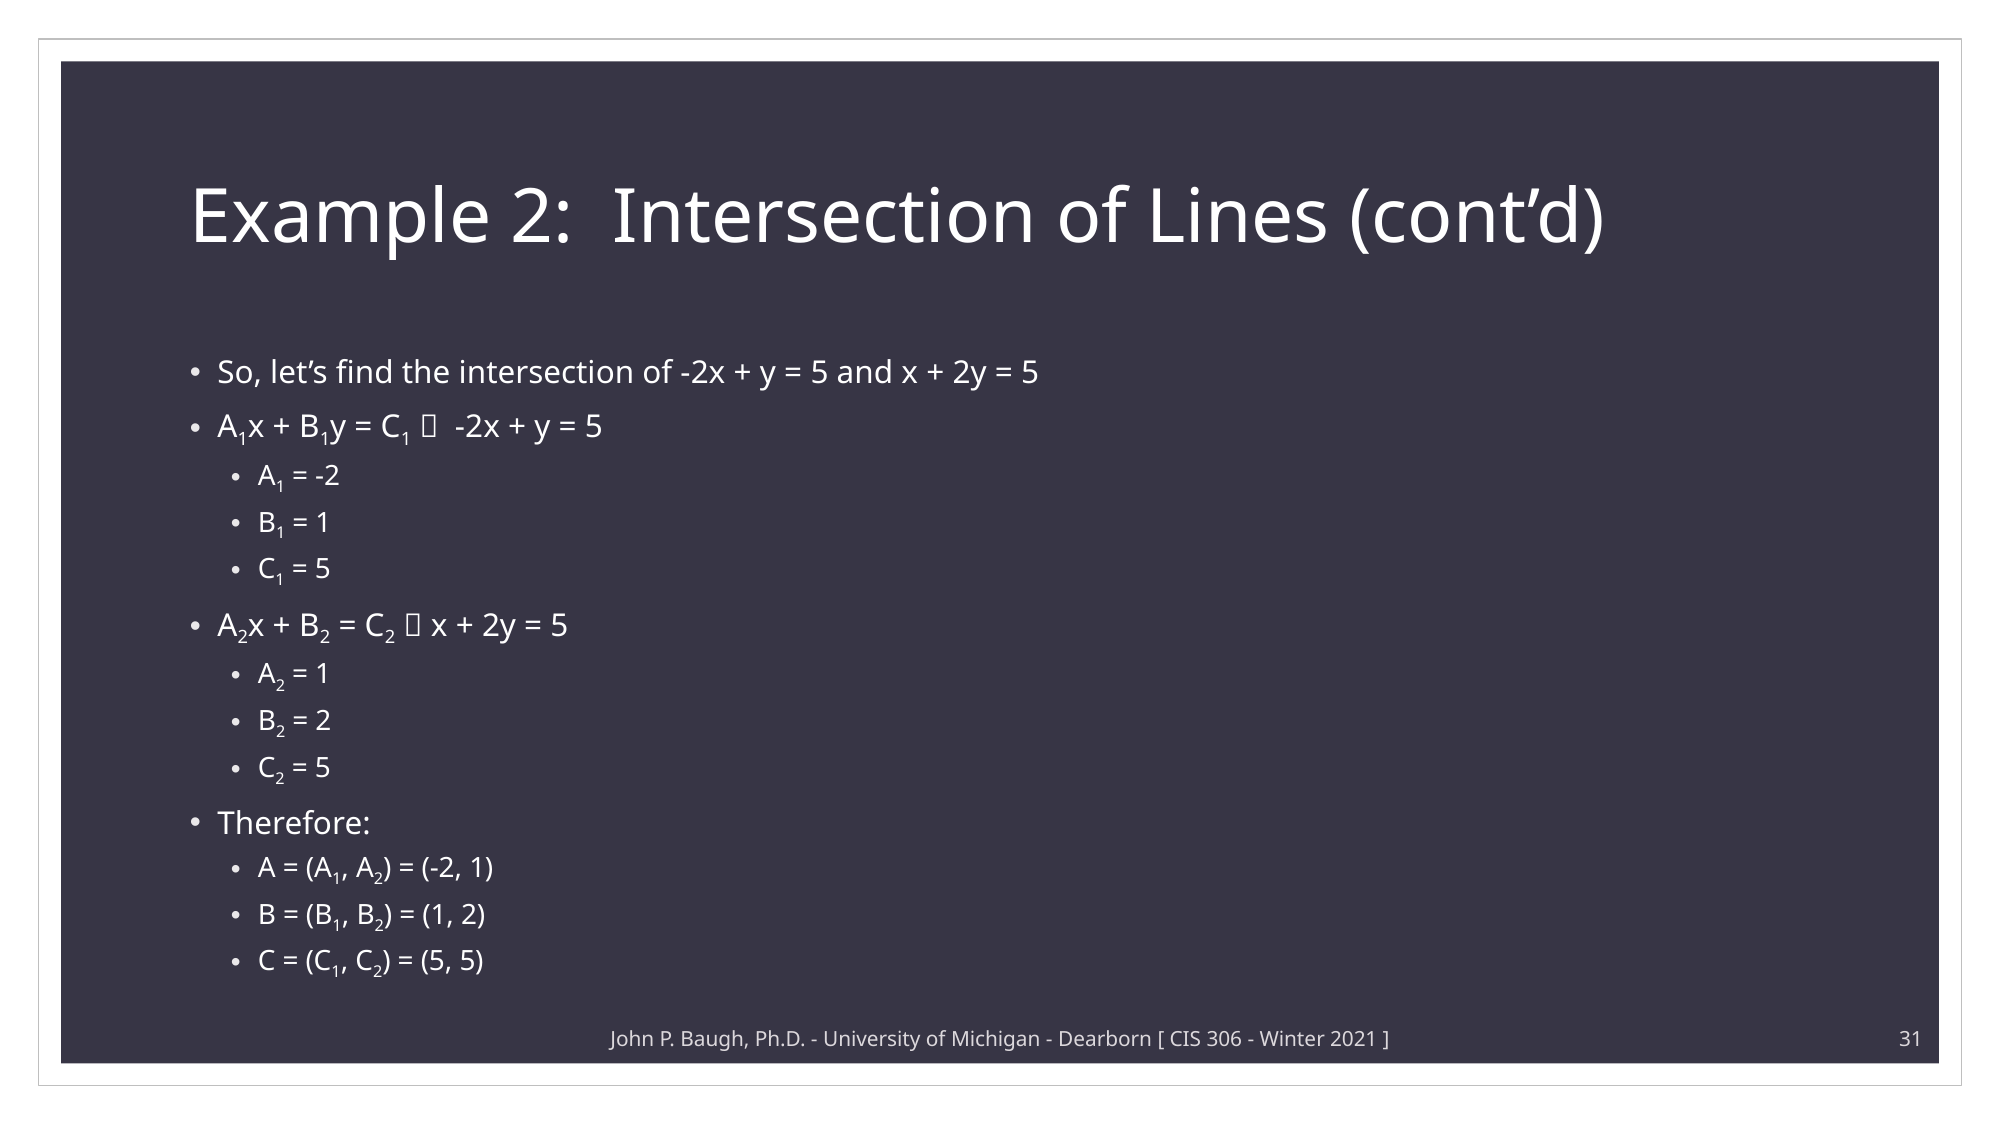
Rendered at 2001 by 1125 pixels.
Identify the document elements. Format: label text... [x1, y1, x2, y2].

title Example 2: Intersection of Lines (cont’d) [174, 105, 1825, 331]
footer John P. Baugh, Ph.D. - University of Michigan - Dearborn [ CIS 306 - Winter 2021 ] [572, 1019, 1428, 1062]
list So, let’s find the intersection of -2x + y = 5 and x + 2y = 5 A1x + B1y = C1  -2x + y = 5 A1 = -2 B1 = 1 C1 = 5 A2x + B2 = C2  x + 2y = 5 A2 = 1 B2 = 2 C2 = 5 Therefore: A = (A1, A2) = (-2, 1) B = (B1, B2) = (1, 2) C = (C1, C2) = (5, 5) [174, 345, 1825, 990]
slide_number 31 [1697, 1019, 1938, 1062]
